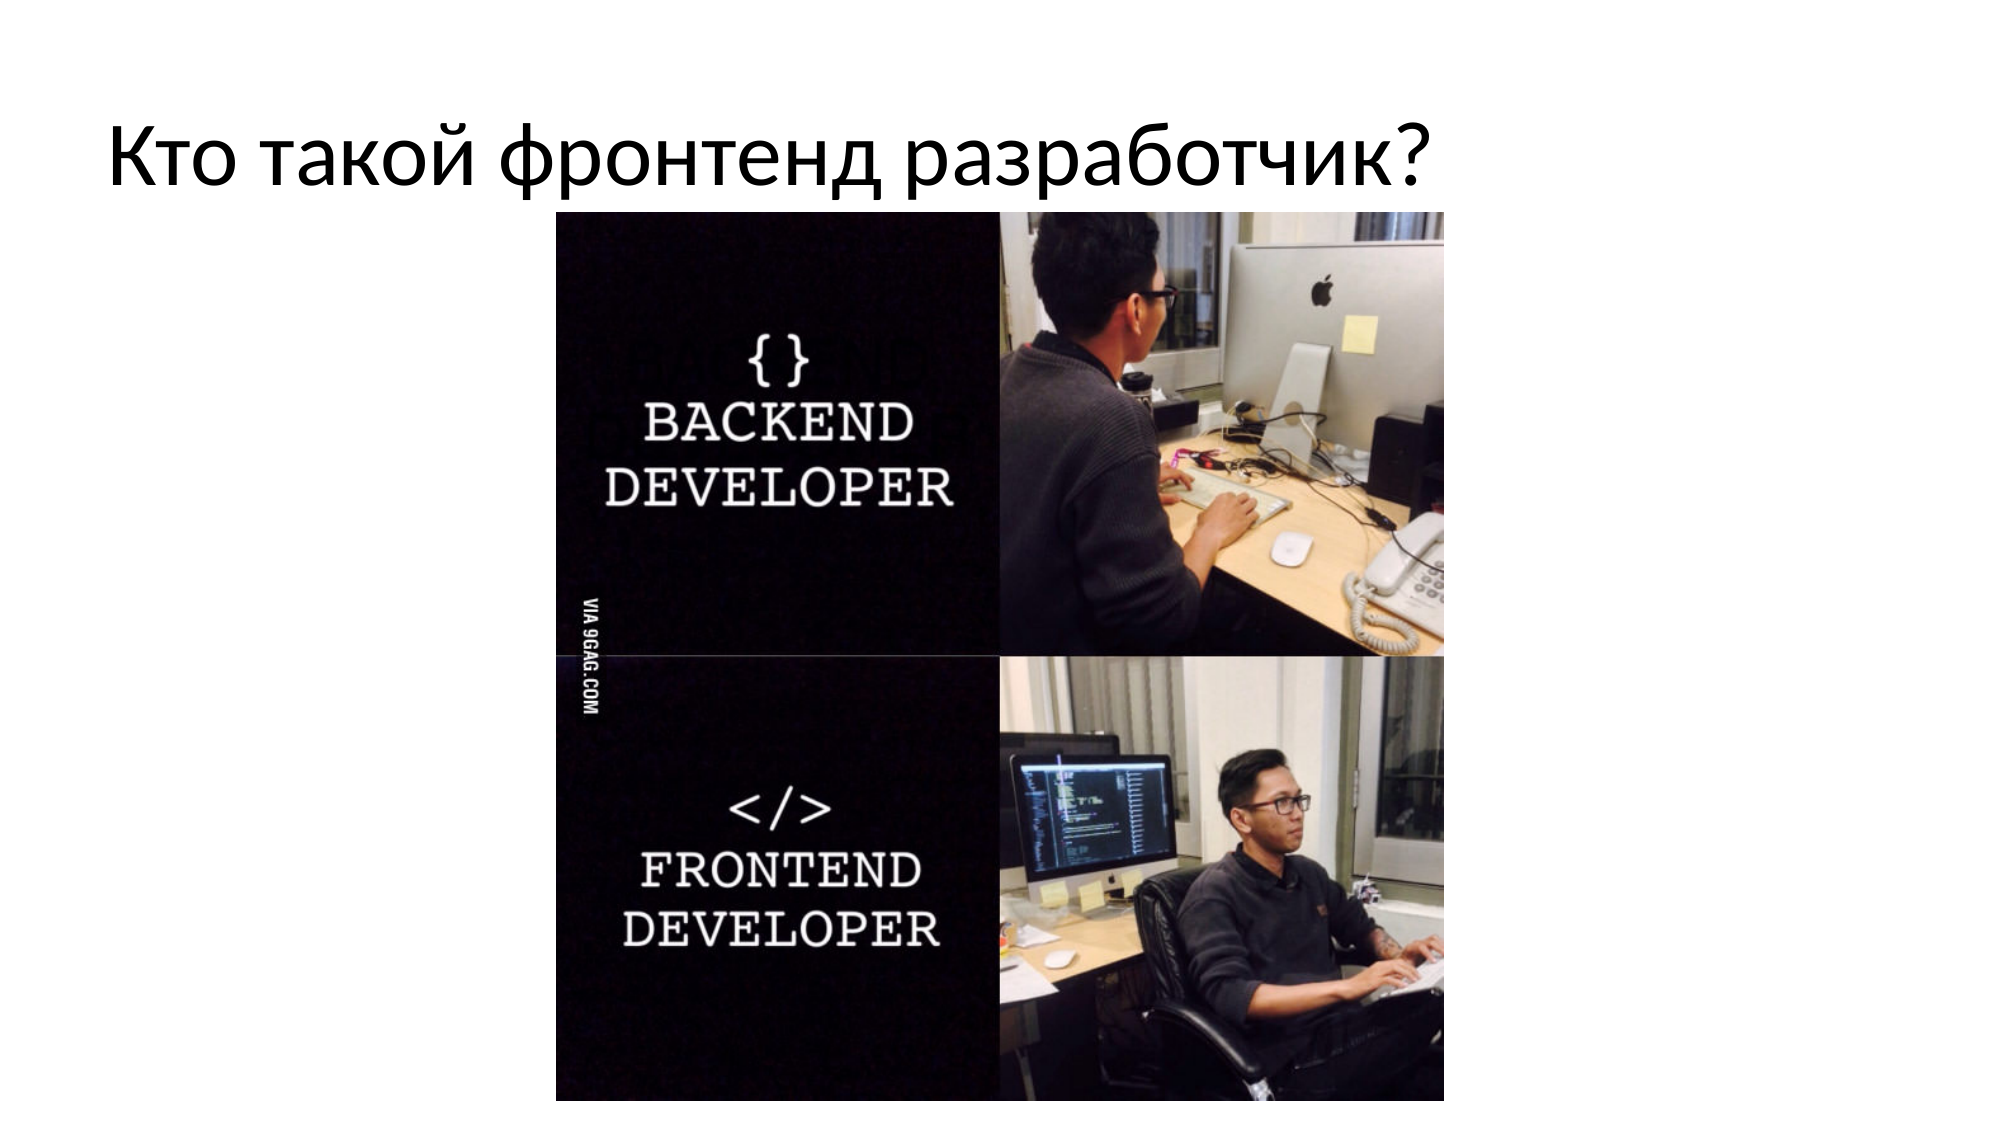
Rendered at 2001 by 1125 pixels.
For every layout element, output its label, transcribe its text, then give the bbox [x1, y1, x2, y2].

text_box Кто такой фронтенд разработчик? [92, 86, 1836, 212]
picture [556, 212, 1444, 1101]
